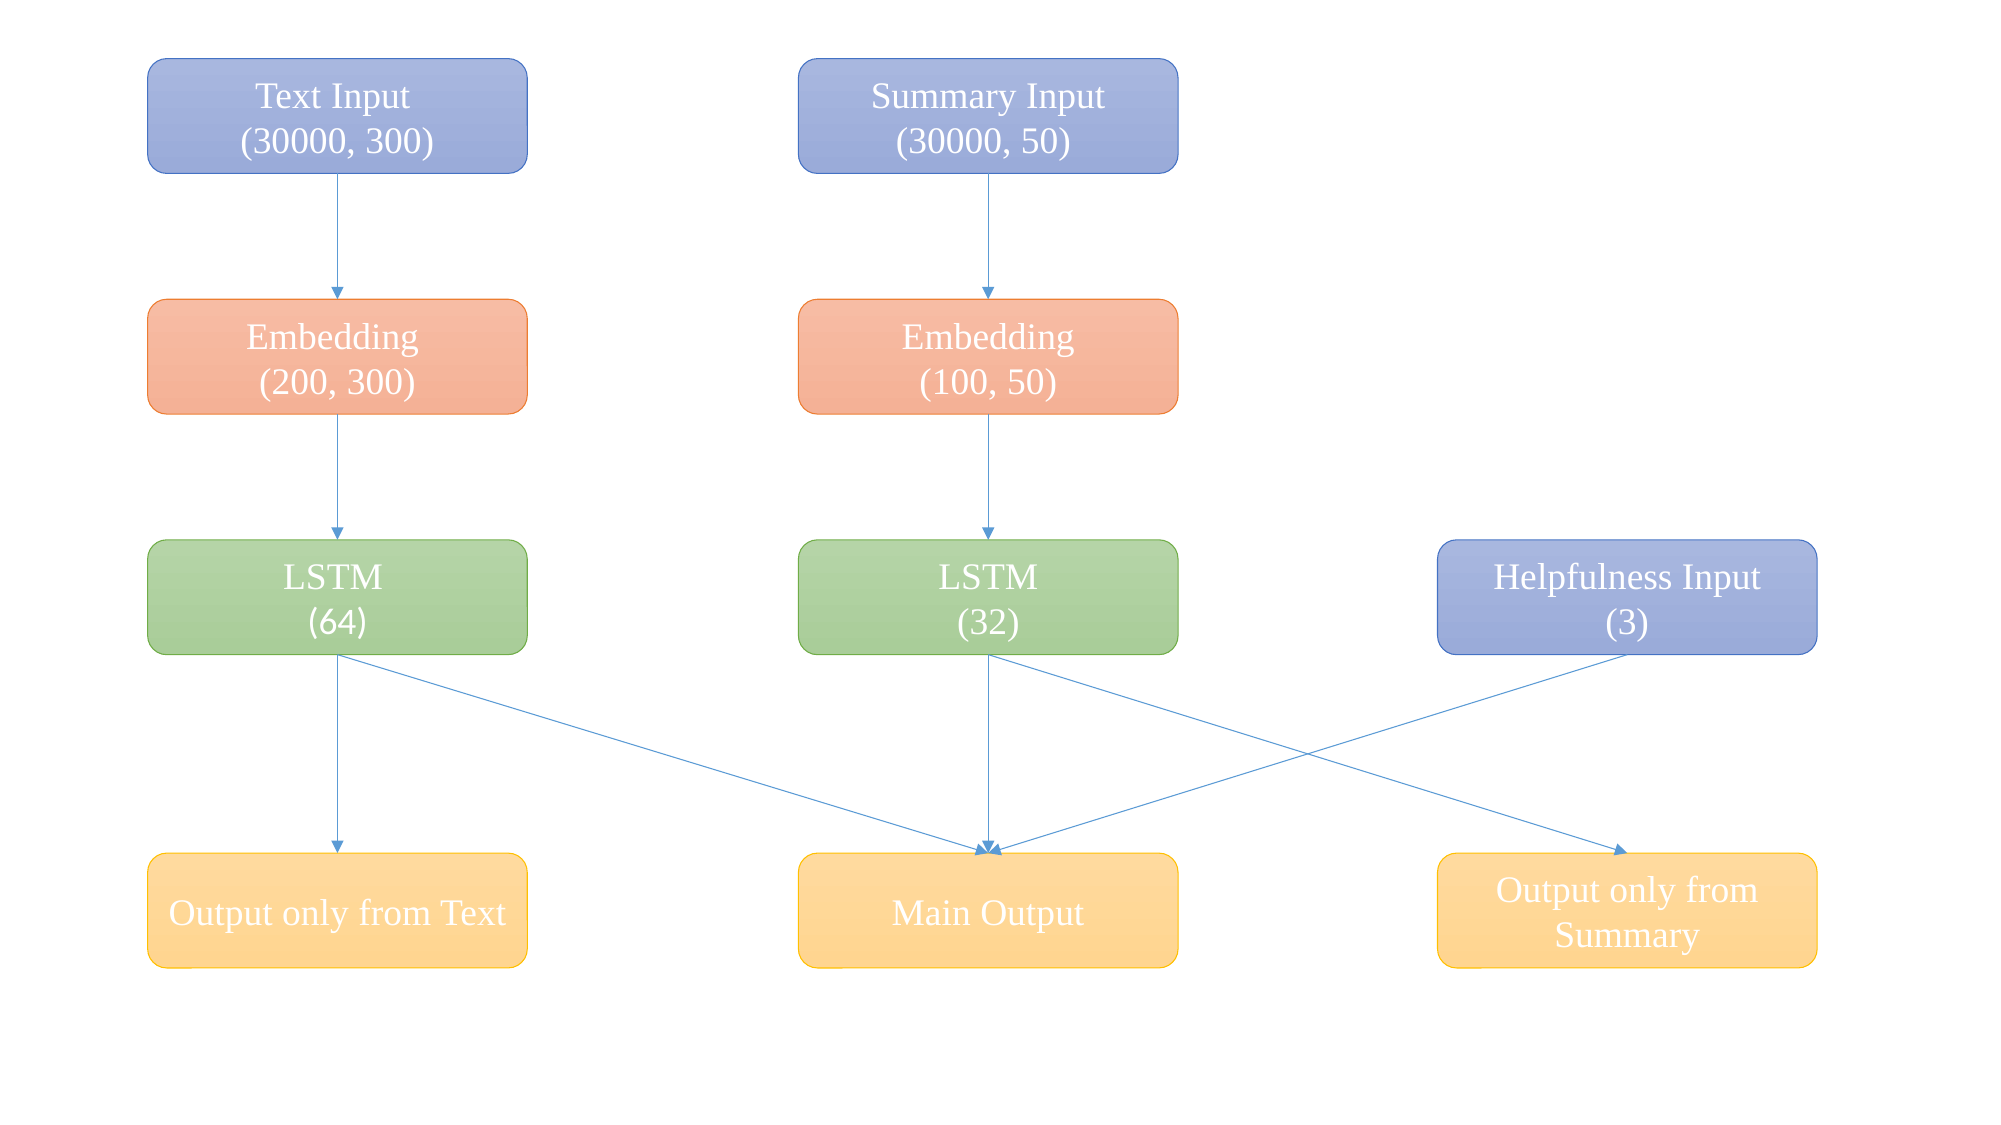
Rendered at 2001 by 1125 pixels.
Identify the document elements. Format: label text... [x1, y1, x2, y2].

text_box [337, 654, 988, 854]
text_box Text Input (30000, 300) [147, 58, 528, 174]
text_box Main Output [797, 854, 1179, 969]
text_box LSTM (32) [797, 539, 1179, 654]
text_box Helpfulness Input (3) [1436, 539, 1818, 656]
text_box LSTM (64) [147, 539, 528, 656]
text_box Output only from Text [147, 852, 528, 969]
text_box Embedding (200, 300) [147, 298, 528, 415]
text_box Output only from Summary [1436, 852, 1818, 969]
text_box Embedding (100, 50) [797, 298, 1179, 415]
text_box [988, 654, 1628, 854]
text_box Summary Input (30000, 50) [797, 58, 1179, 174]
